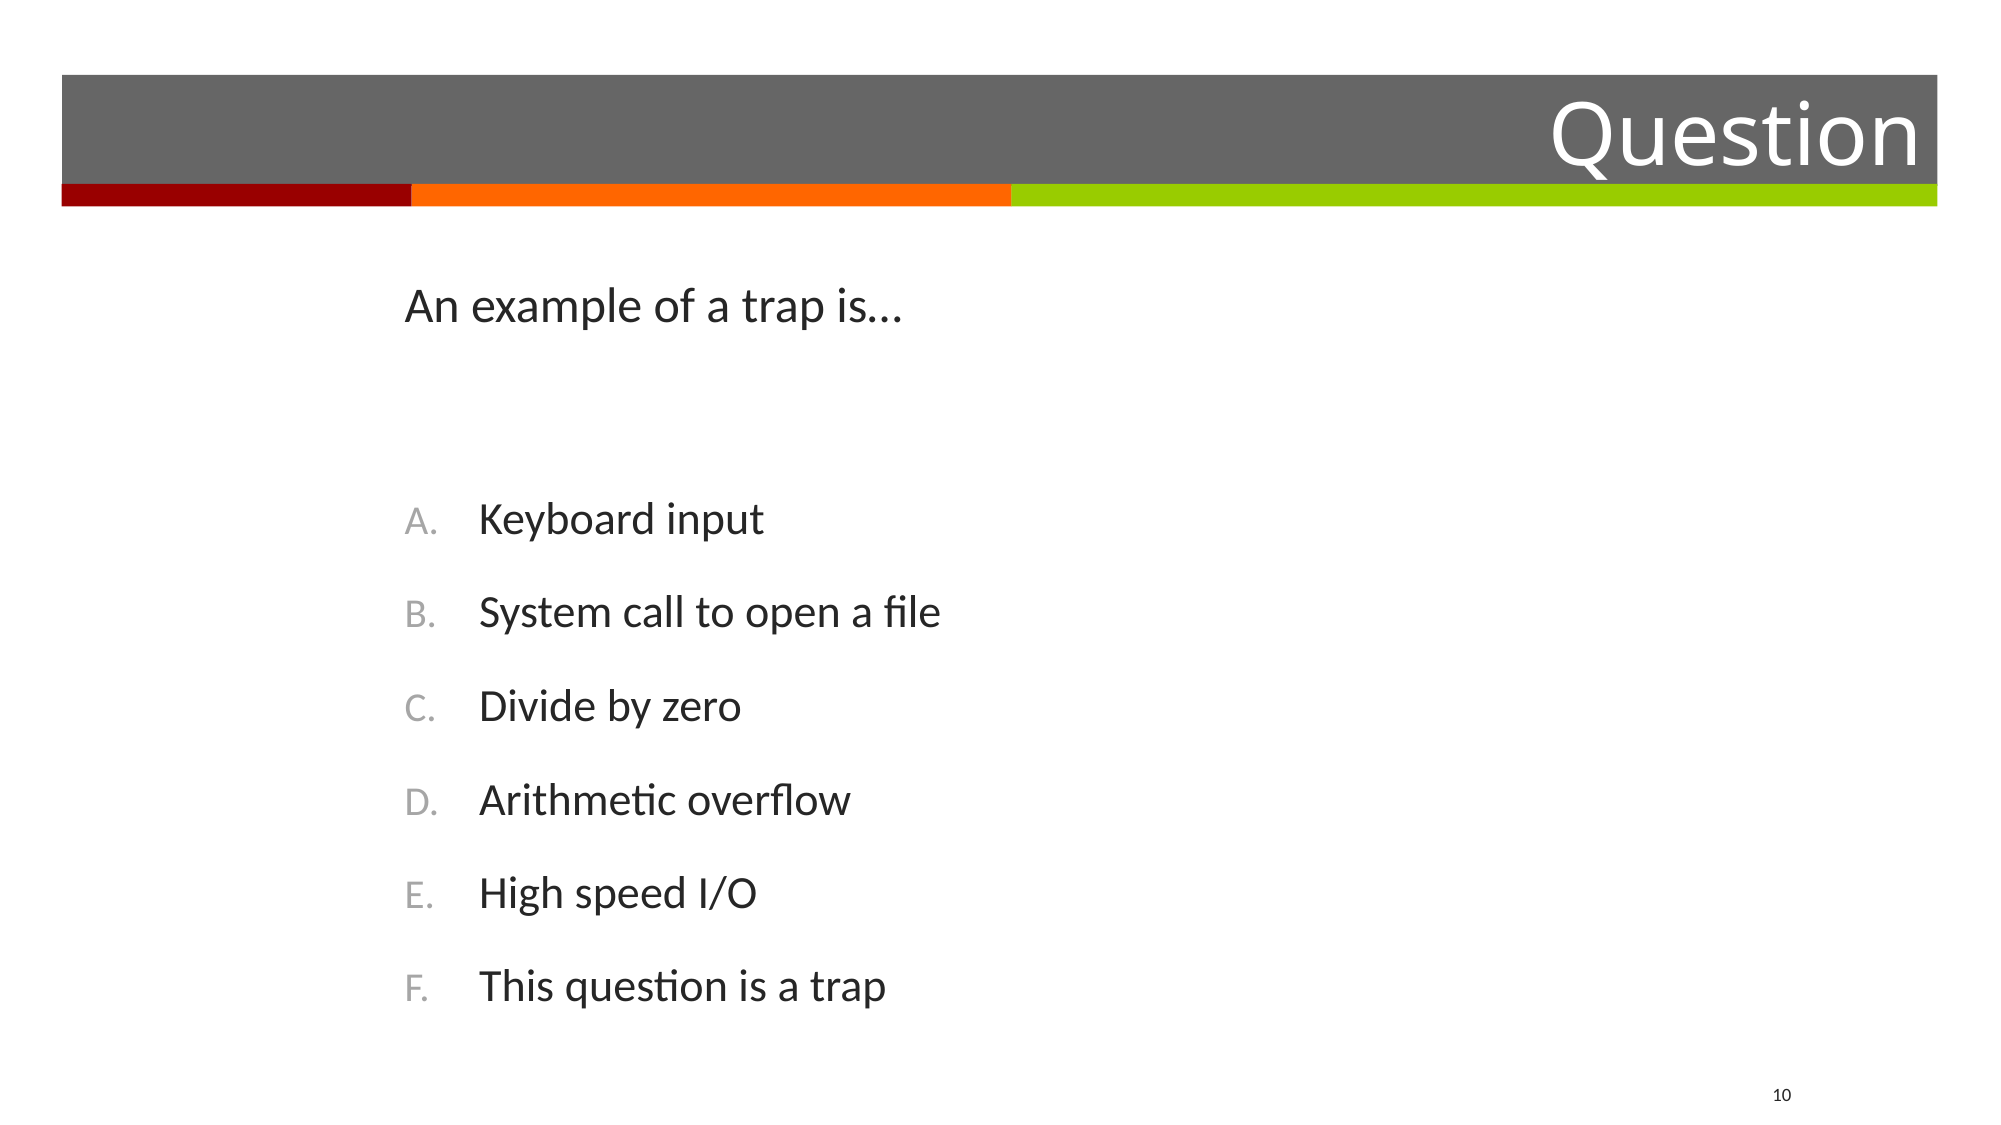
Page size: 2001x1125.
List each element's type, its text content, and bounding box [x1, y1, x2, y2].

list Keyboard input System call to open a file Divide by zero Arithmetic overflow High speed I/O This question is a trap [389, 481, 1836, 1075]
list 10 [1690, 1074, 1807, 1125]
list An example of a trap is… [389, 265, 1830, 463]
